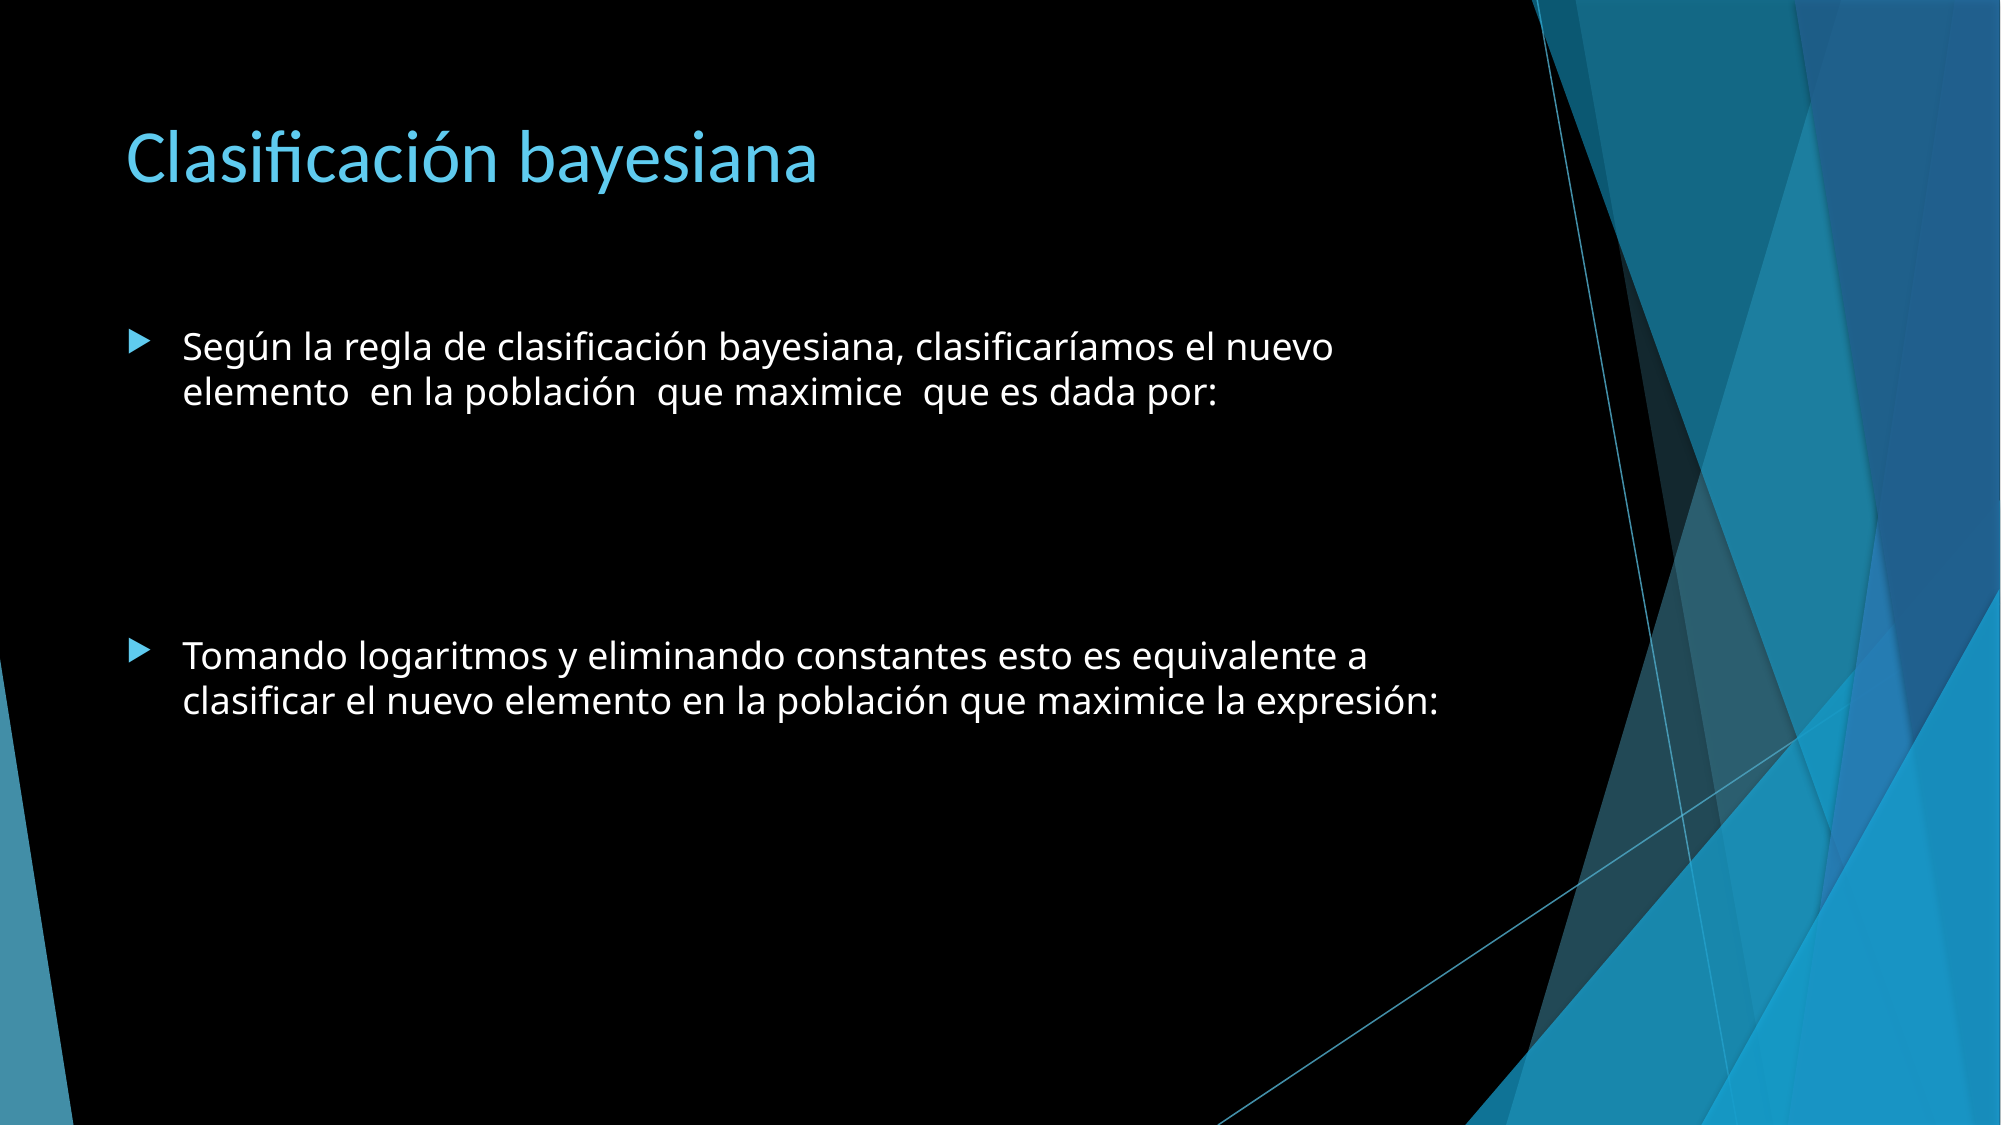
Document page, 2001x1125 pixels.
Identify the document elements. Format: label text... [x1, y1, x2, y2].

title Clasificación bayesiana [111, 99, 1522, 317]
